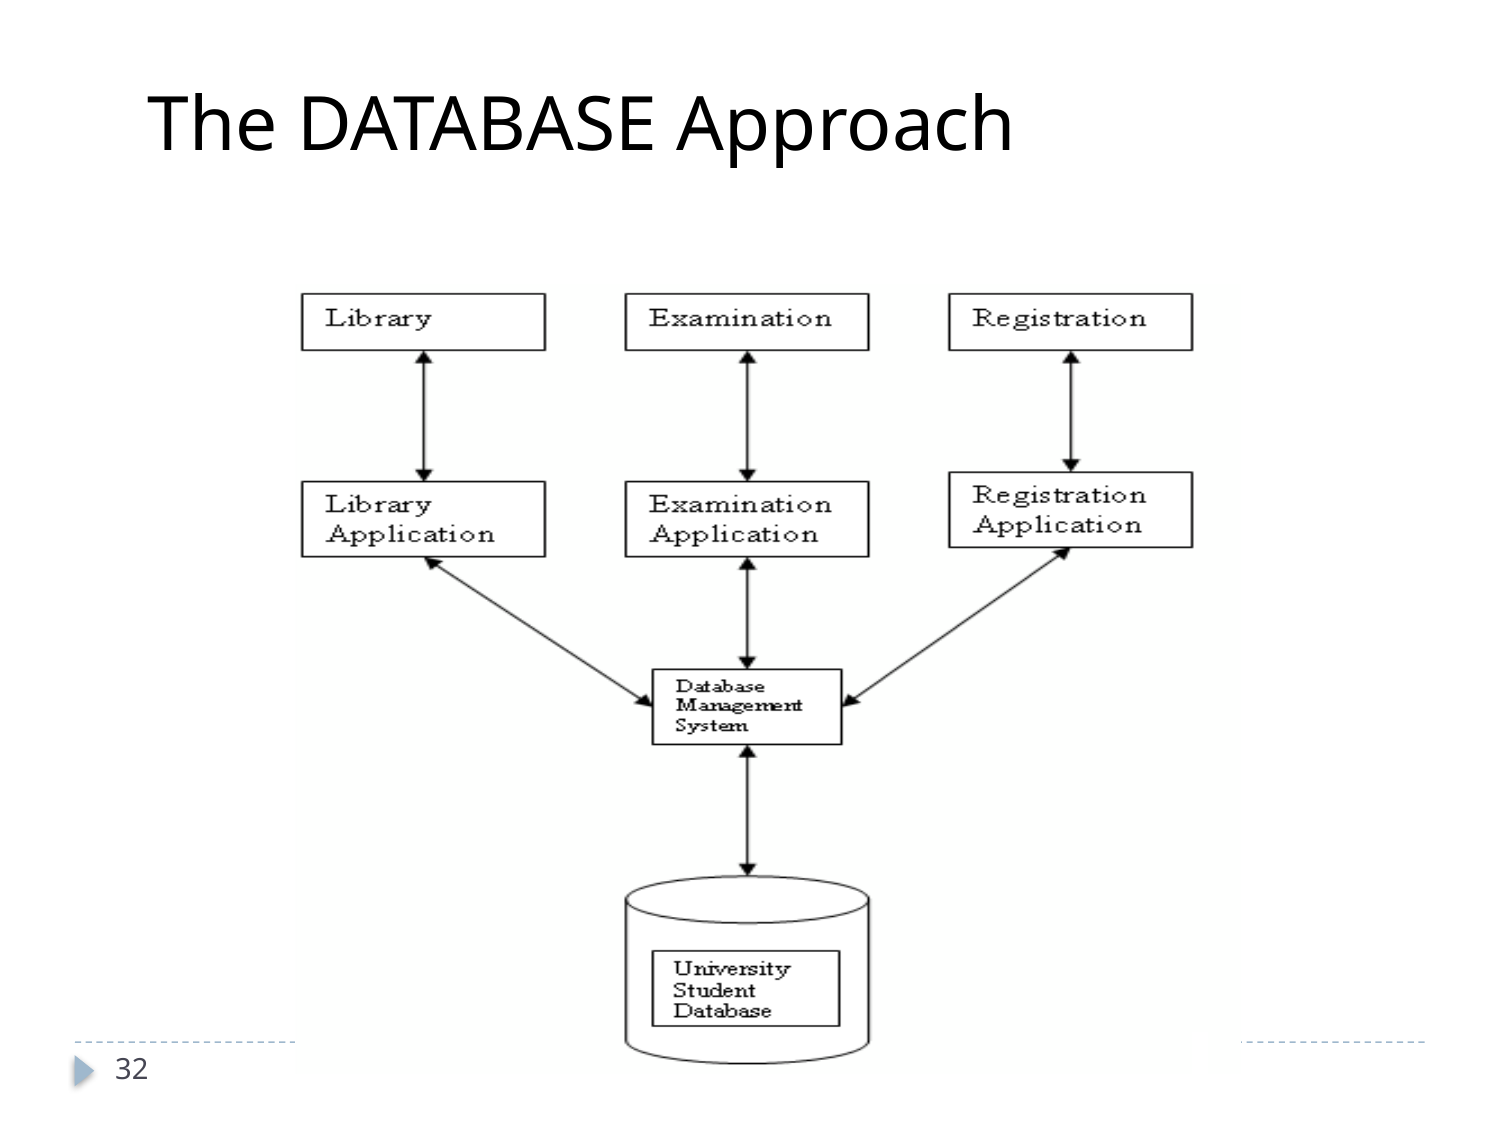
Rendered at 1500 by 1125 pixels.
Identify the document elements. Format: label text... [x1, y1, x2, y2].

text_box The DATABASE Approach [147, 59, 1211, 178]
picture [295, 284, 1241, 1074]
slide_number 32 [100, 1042, 426, 1103]
